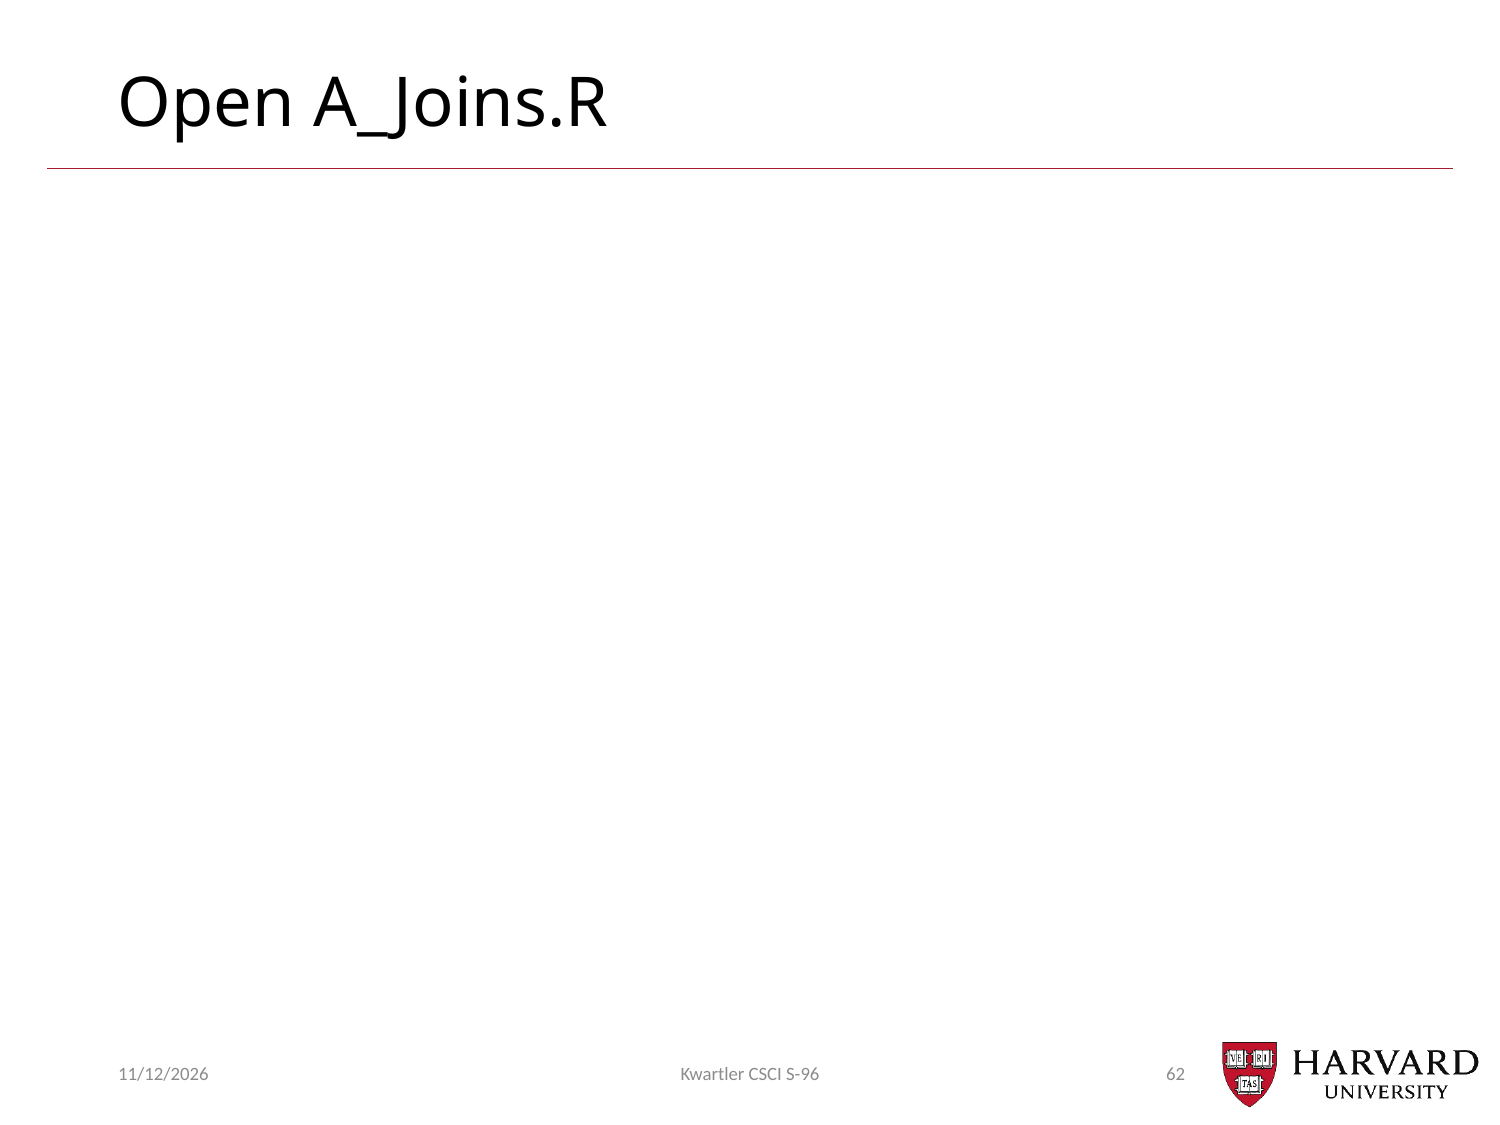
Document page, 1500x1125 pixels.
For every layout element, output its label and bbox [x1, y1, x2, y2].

title [103, 59, 1397, 157]
slide_number [1059, 1042, 1200, 1103]
slide_number [103, 1042, 441, 1103]
picture [1200, 1024, 1500, 1125]
footer [496, 1042, 1004, 1103]
